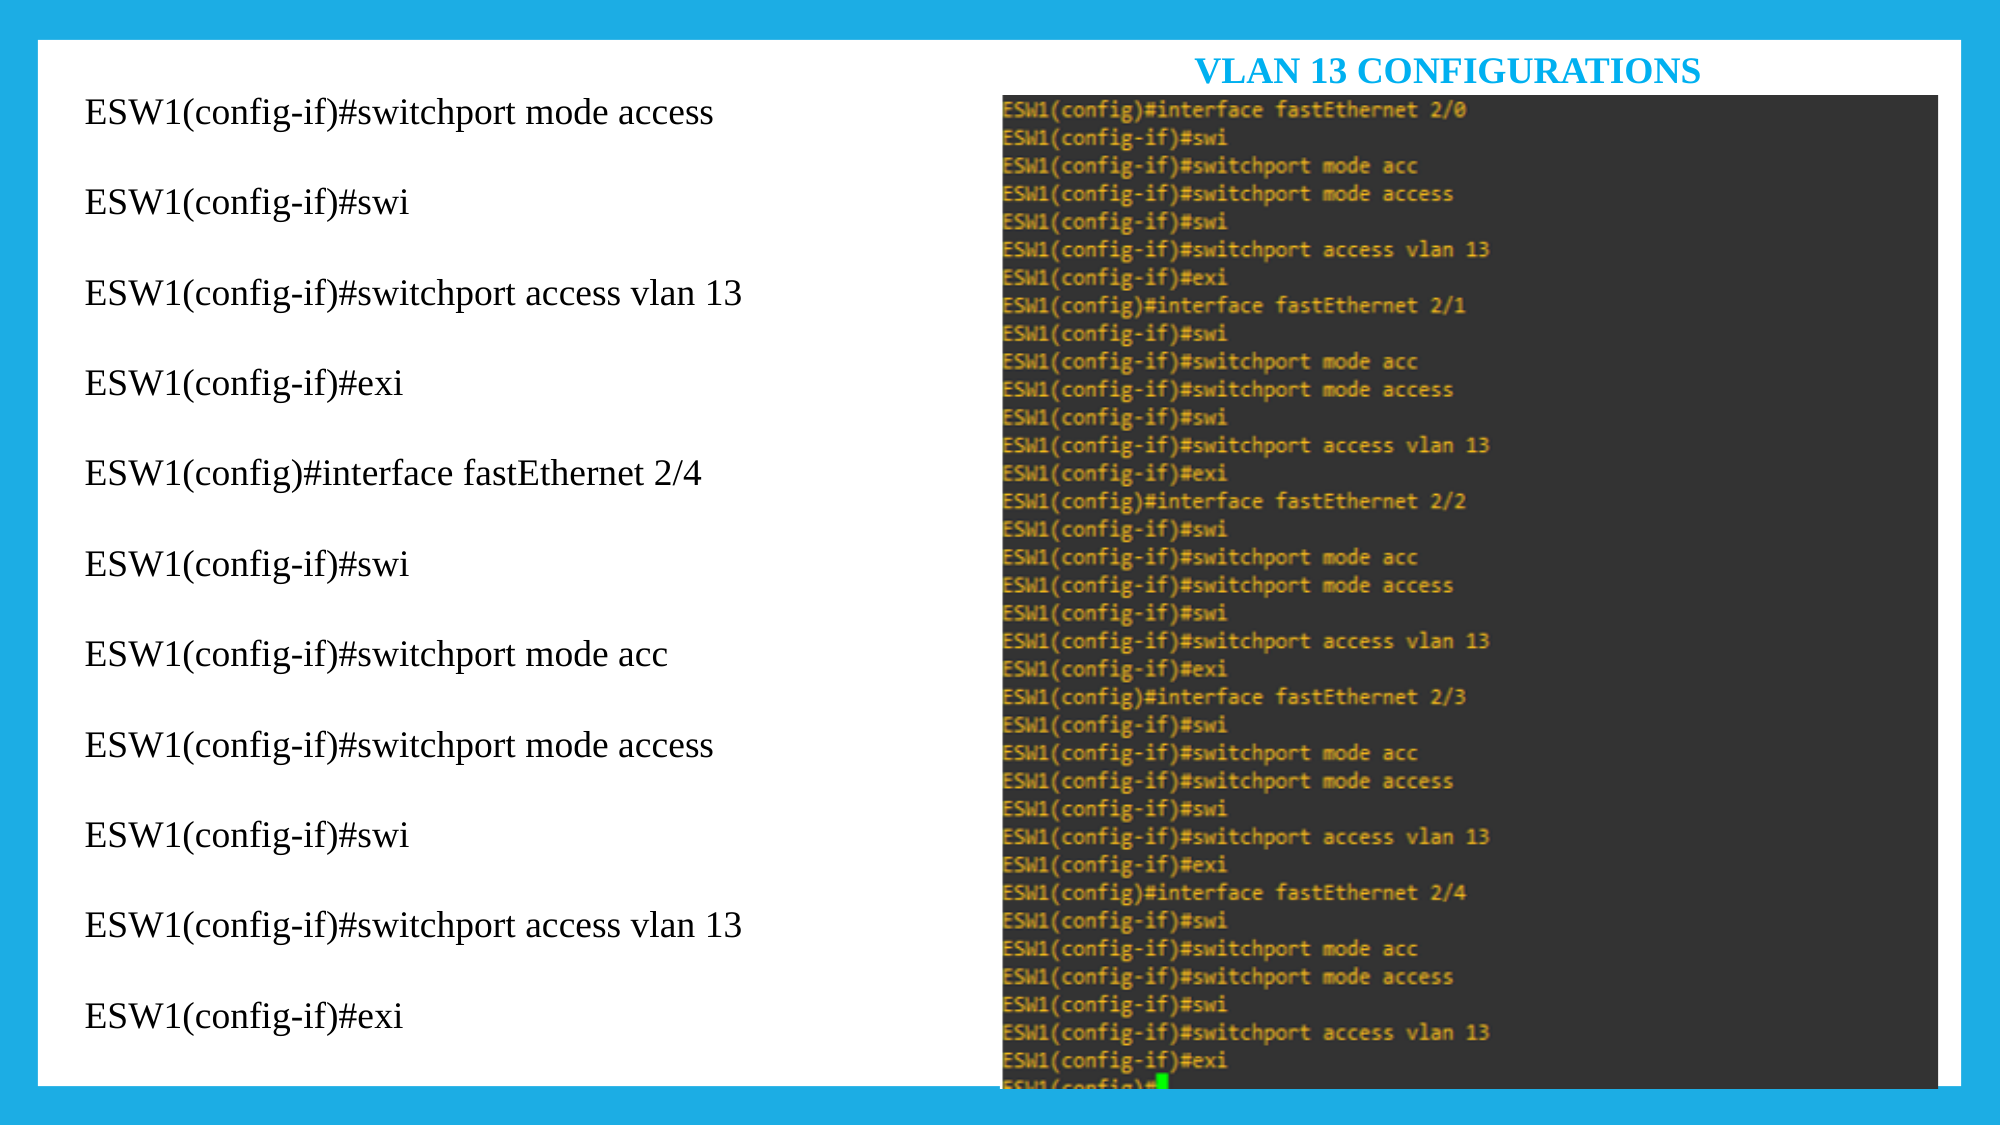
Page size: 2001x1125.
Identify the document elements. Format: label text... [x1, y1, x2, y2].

text_box ESW1(config-if)#switchport mode access ESW1(config-if)#swi ESW1(config-if)#switchport access vlan 13 ESW1(config-if)#exi ESW1(config)#interface fastEthernet 2/4 ESW1(config-if)#swi ESW1(config-if)#switchport mode acc ESW1(config-if)#switchport mode access ESW1(config-if)#swi ESW1(config-if)#switchport access vlan 13 ESW1(config-if)#exi [69, 50, 963, 1044]
picture [999, 95, 1939, 1090]
text_box VLAN 13 CONFIGURATIONS [1179, 38, 2000, 99]
